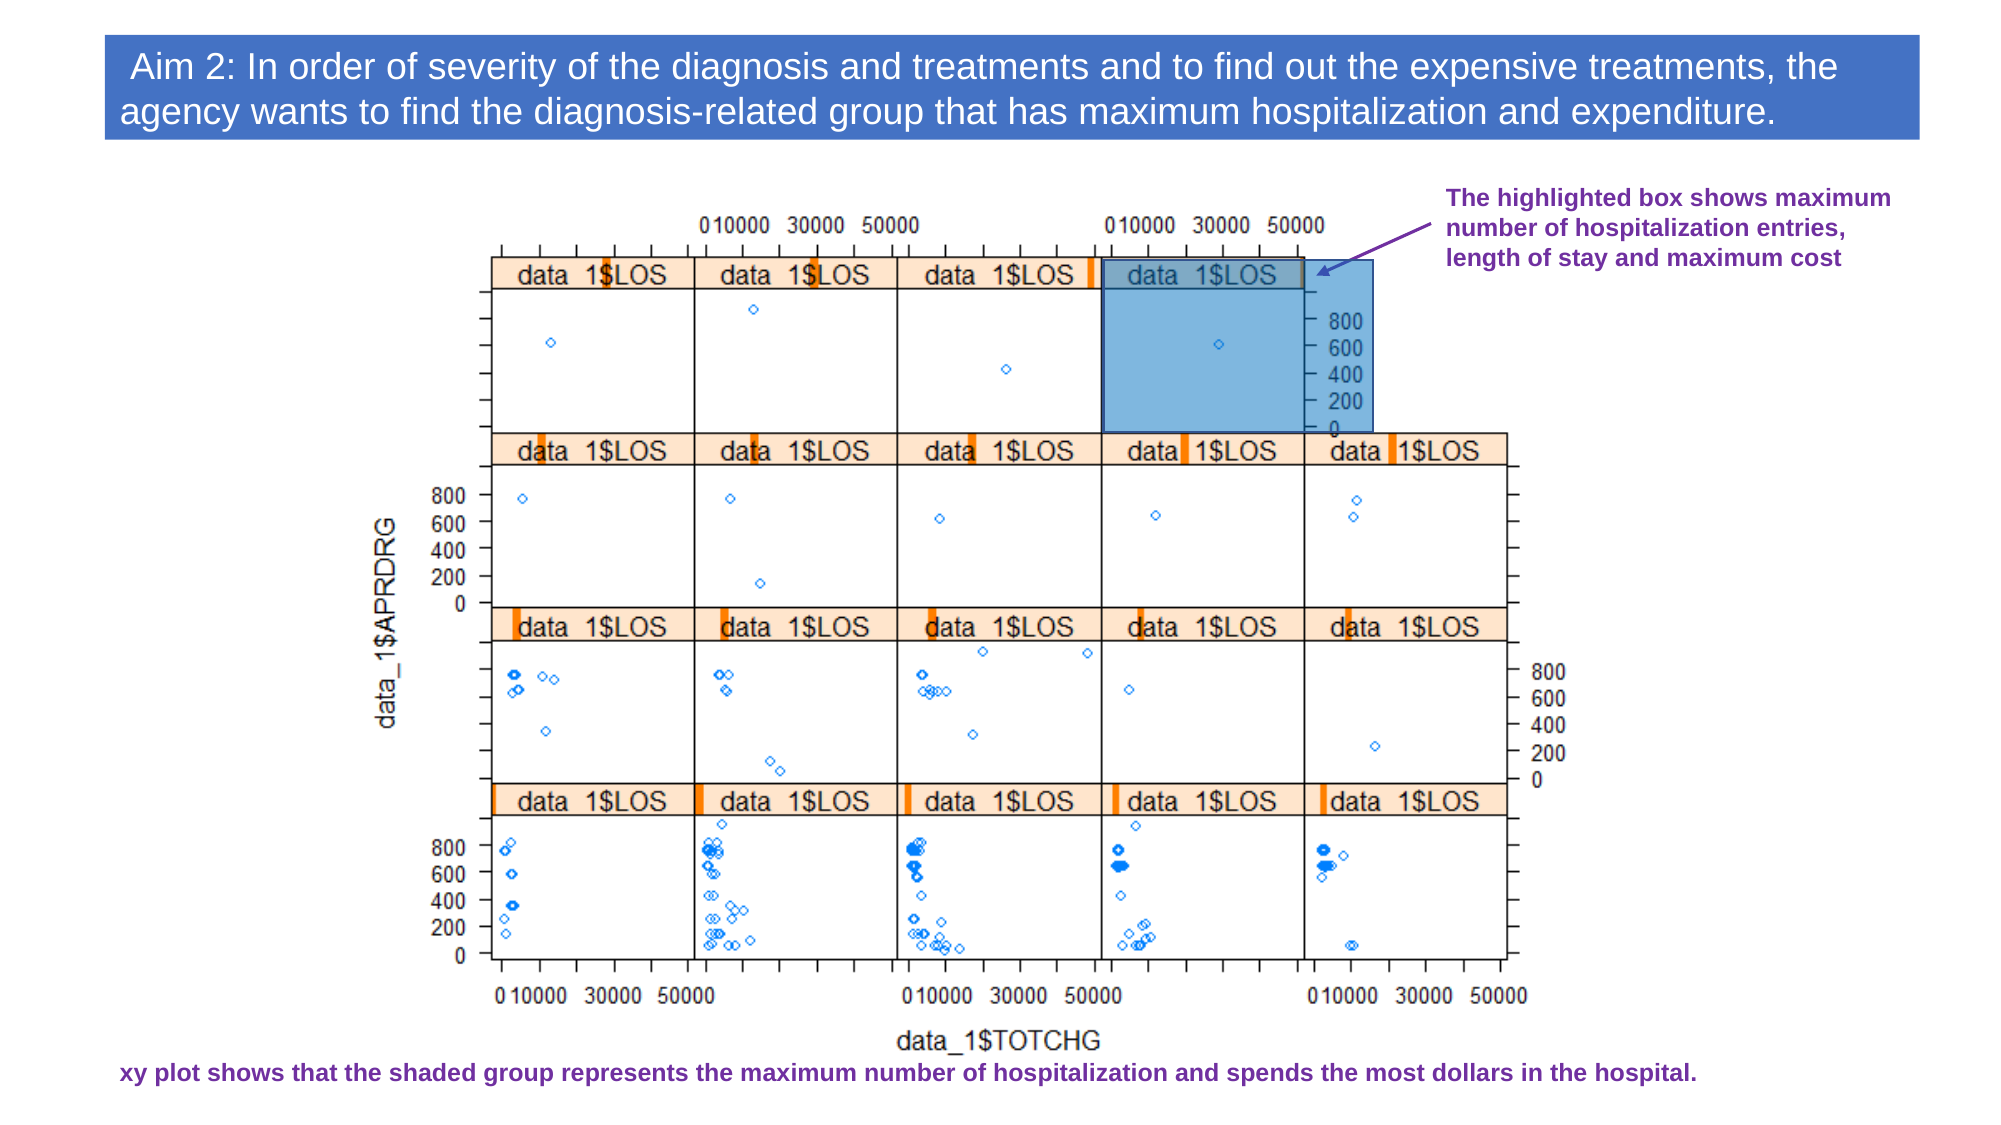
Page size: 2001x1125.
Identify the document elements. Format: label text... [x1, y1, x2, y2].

text_box Aim 2: In order of severity of the diagnosis and treatments and to find out the expensive treatments, the agency wants to find the diagnosis-related group that has maximum hospitalization and expenditure. [104, 34, 1920, 140]
text_box The highlighted box shows maximum number of hospitalization entries, length of stay and maximum cost [1618, 174, 1926, 280]
text_box xy plot shows that the shaded group represents the maximum number of hospitalization and spends the most dollars in the hospital. [104, 1049, 1866, 1095]
picture [360, 162, 1618, 1078]
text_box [1316, 223, 1432, 276]
